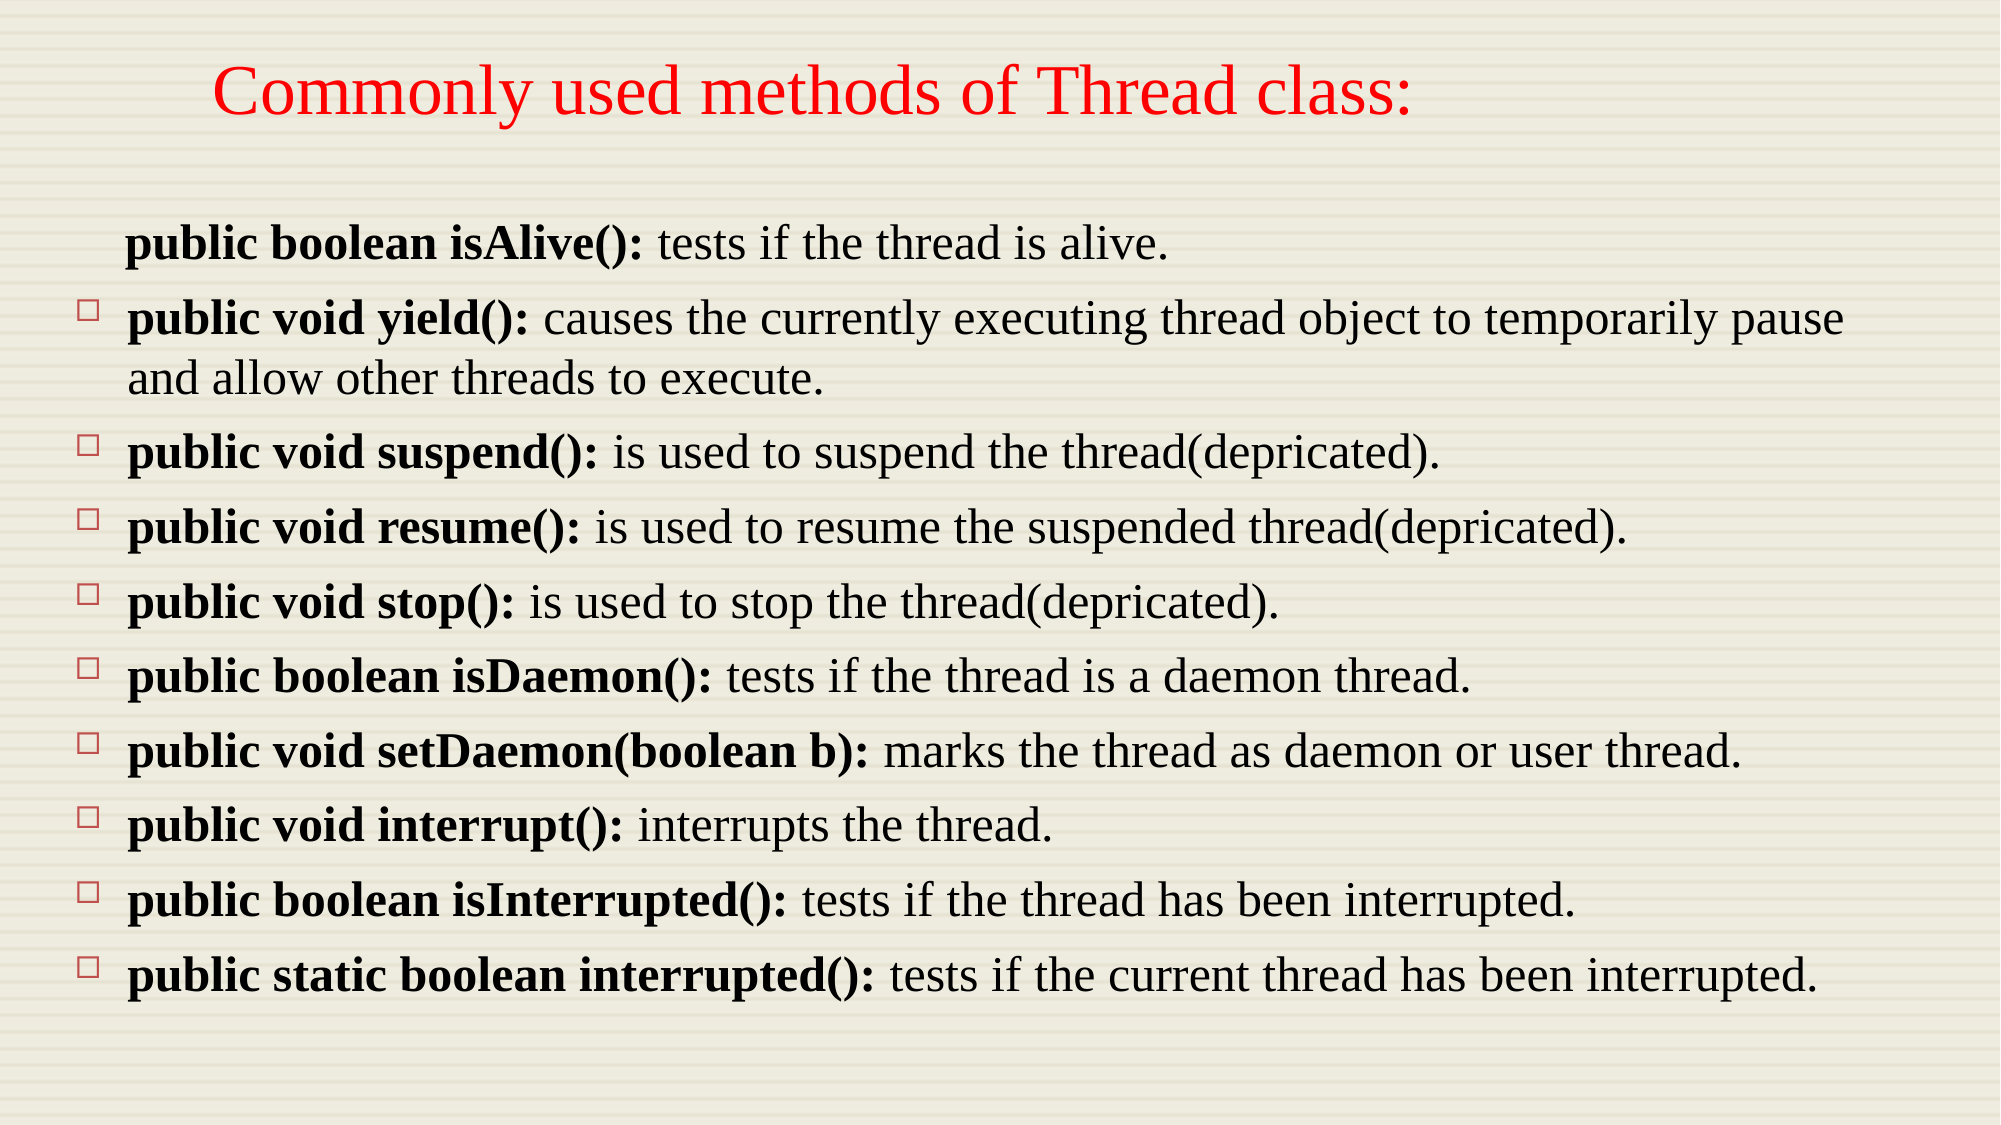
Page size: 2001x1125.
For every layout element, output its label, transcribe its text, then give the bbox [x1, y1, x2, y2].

list public boolean isAlive(): tests if the thread is alive. public void yield(): causes the currently executing thread object to temporarily pause and allow other threads to execute. public void suspend(): is used to suspend the thread(depricated). public void resume(): is used to resume the suspended thread(depricated). public void stop(): is used to stop the thread(depricated). public boolean isDaemon(): tests if the thread is a daemon thread. public void setDaemon(boolean b): marks the thread as daemon or user thread. public void interrupt(): interrupts the thread. public boolean isInterrupted(): tests if the thread has been interrupted. public static boolean interrupted(): tests if the current thread has been interrupted. [60, 202, 1923, 917]
title Commonly used methods of Thread class: [0, 34, 1725, 138]
